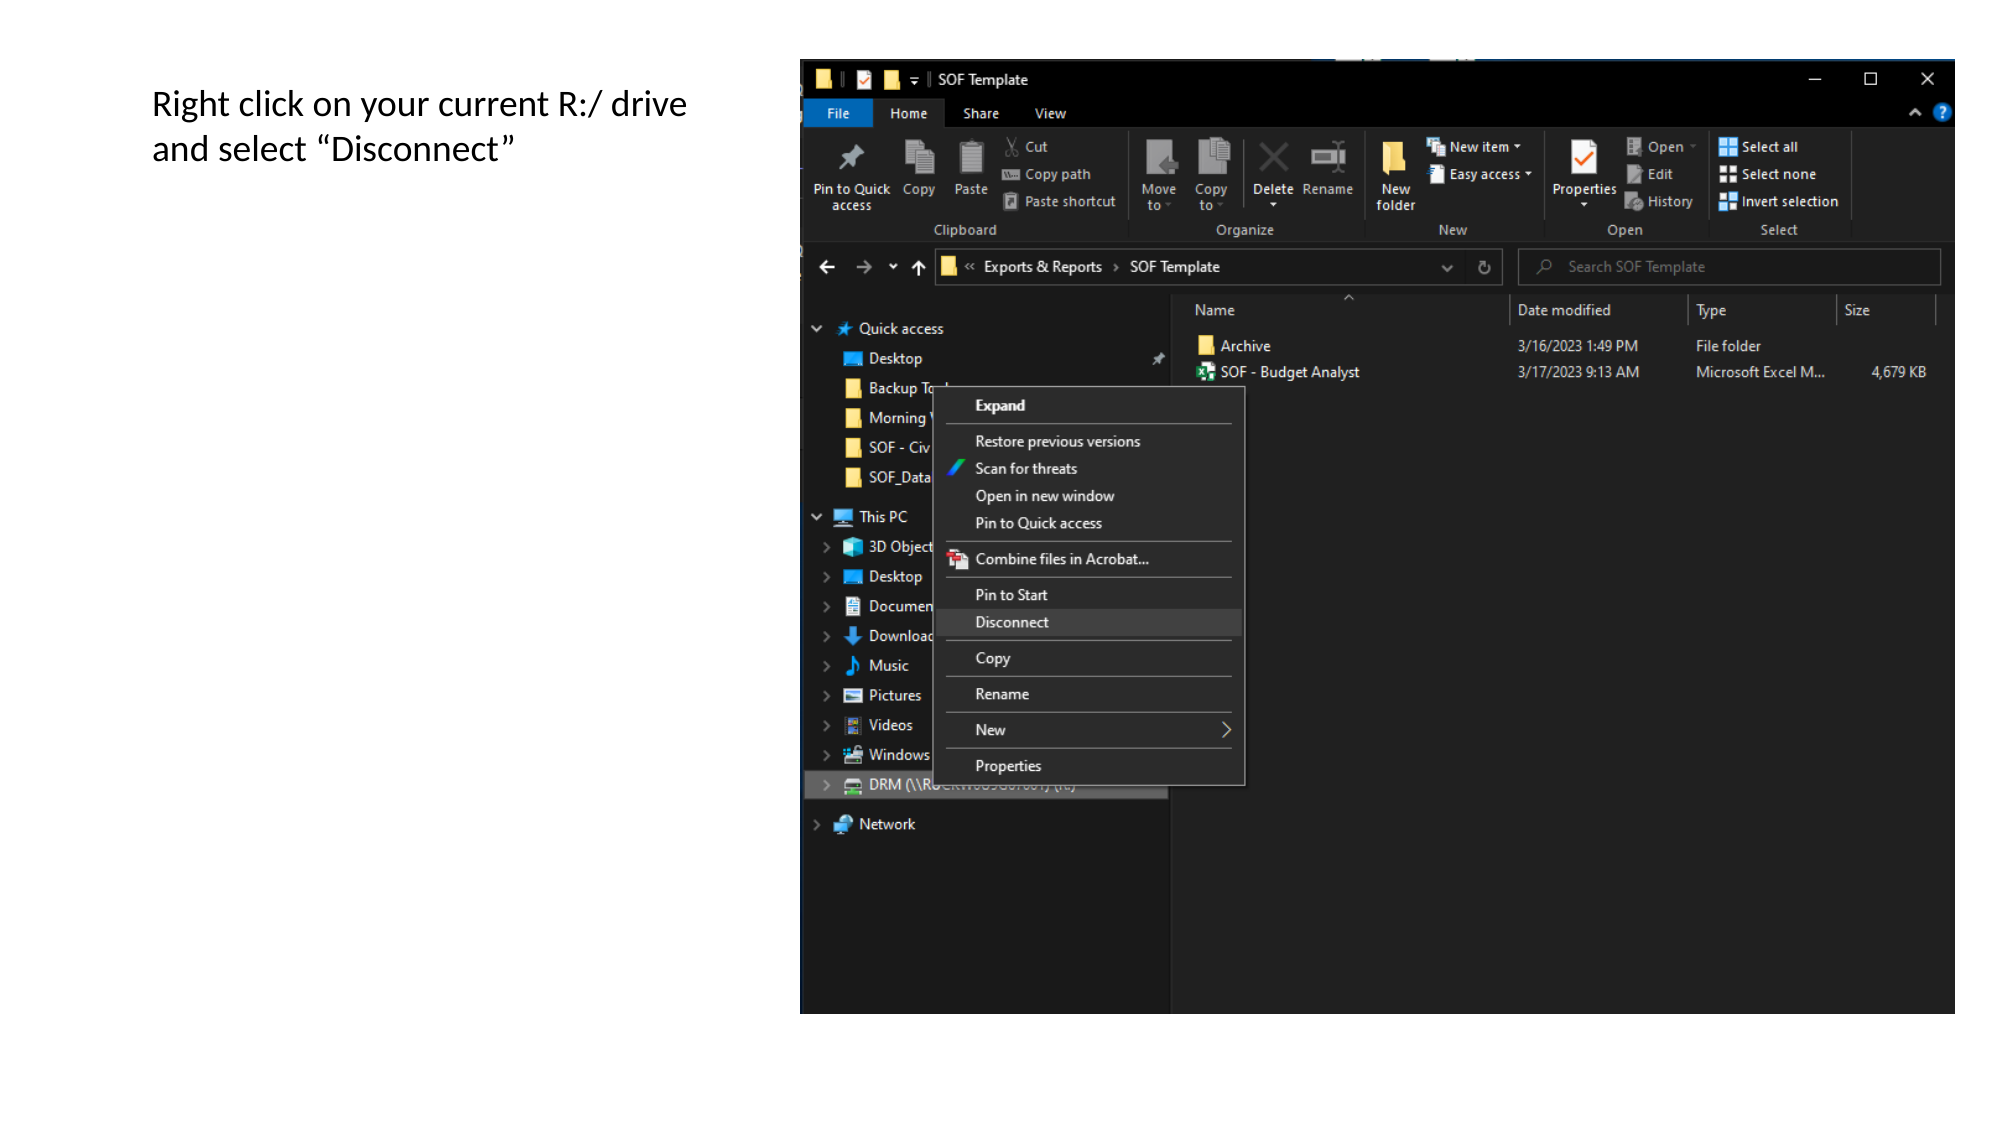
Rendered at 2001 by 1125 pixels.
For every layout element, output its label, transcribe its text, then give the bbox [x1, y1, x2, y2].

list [800, 59, 1955, 1014]
text_box Right click on your current R:/ drive and select “Disconnect” [137, 71, 756, 176]
